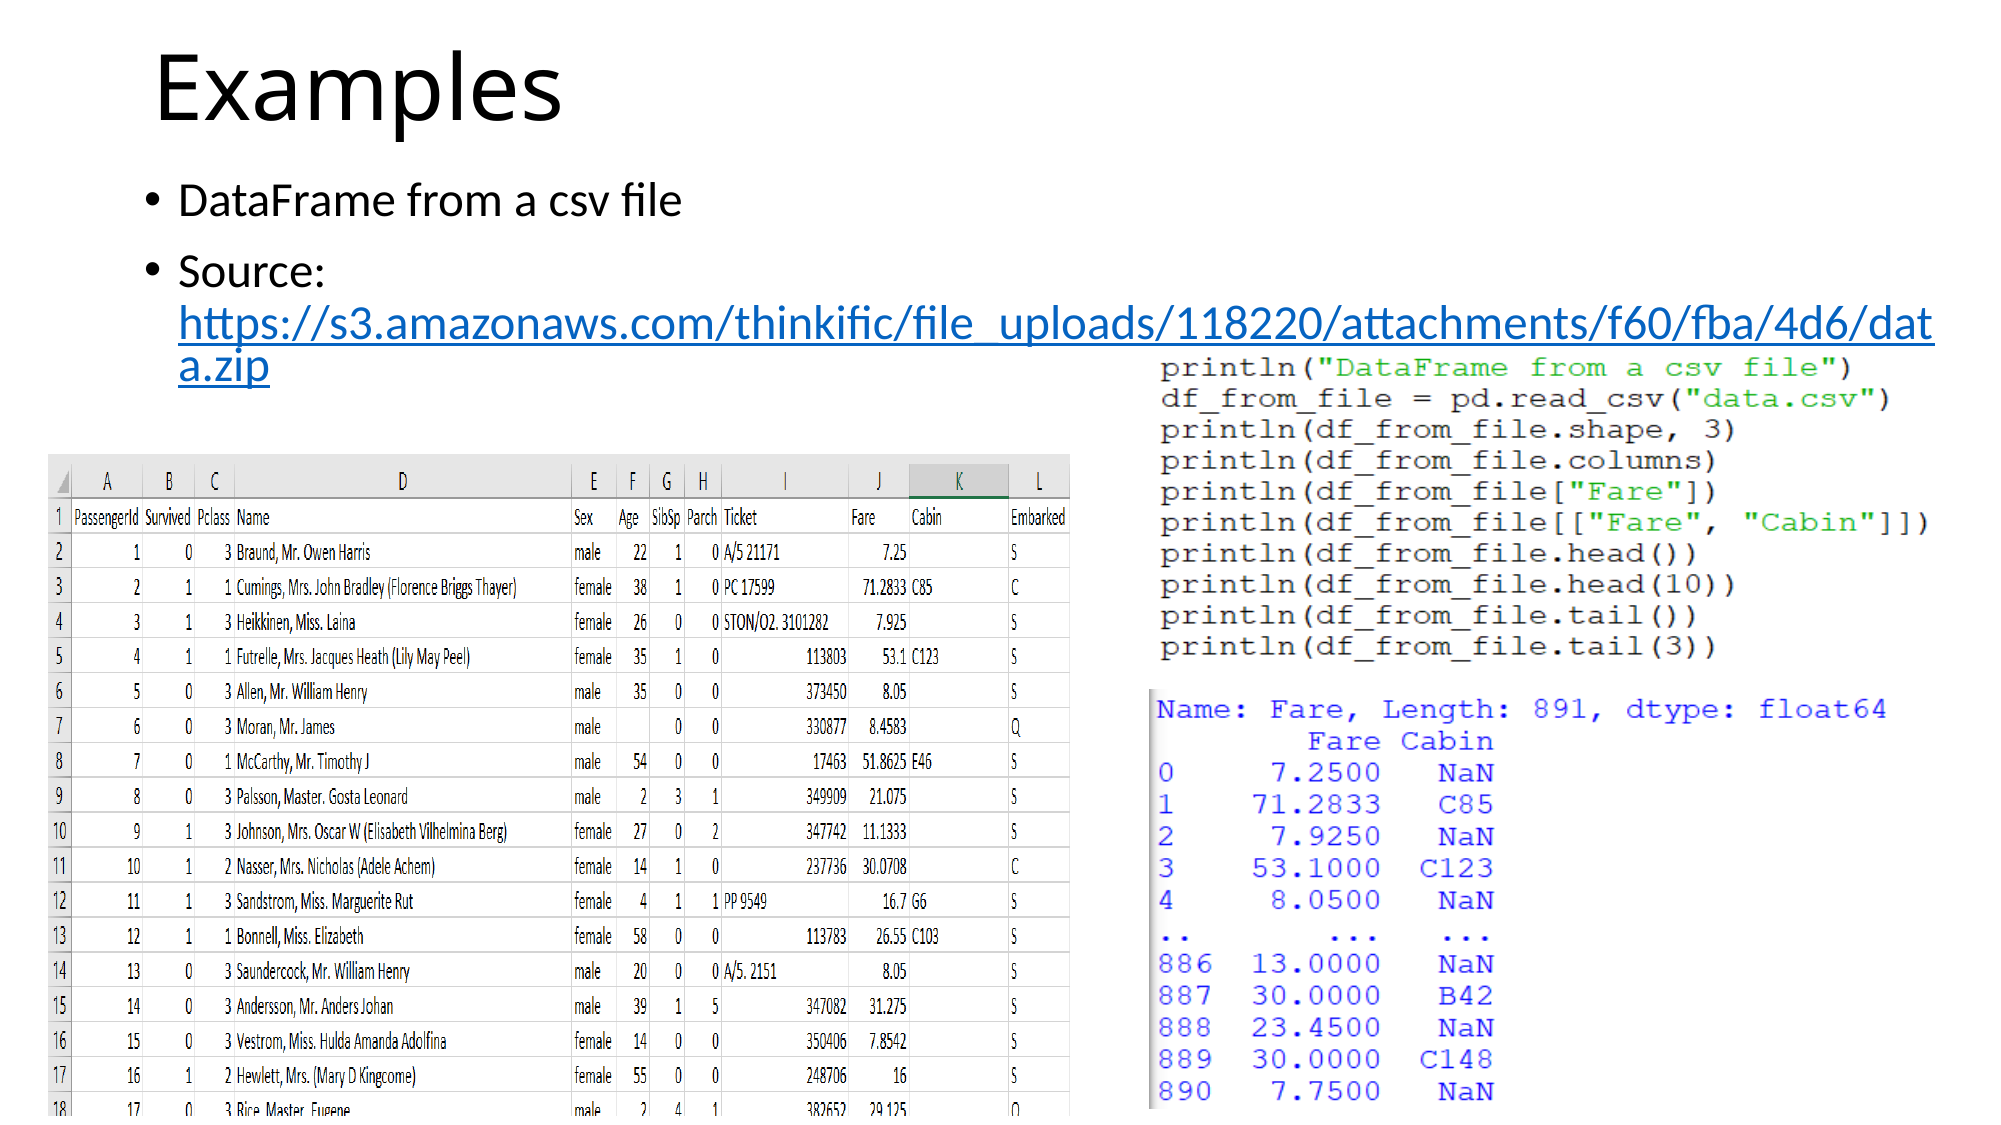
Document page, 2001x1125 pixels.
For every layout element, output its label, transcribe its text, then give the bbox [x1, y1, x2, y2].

picture [1157, 352, 1953, 673]
picture [48, 454, 1070, 1116]
picture [1149, 689, 1906, 1109]
title Examples [137, 16, 1863, 165]
list DataFrame from a csv file Source: https://s3.amazonaws.com/thinkific/file_uploads/118220/attachments/f60/fba/4d6/data.zip [129, 167, 1952, 411]
